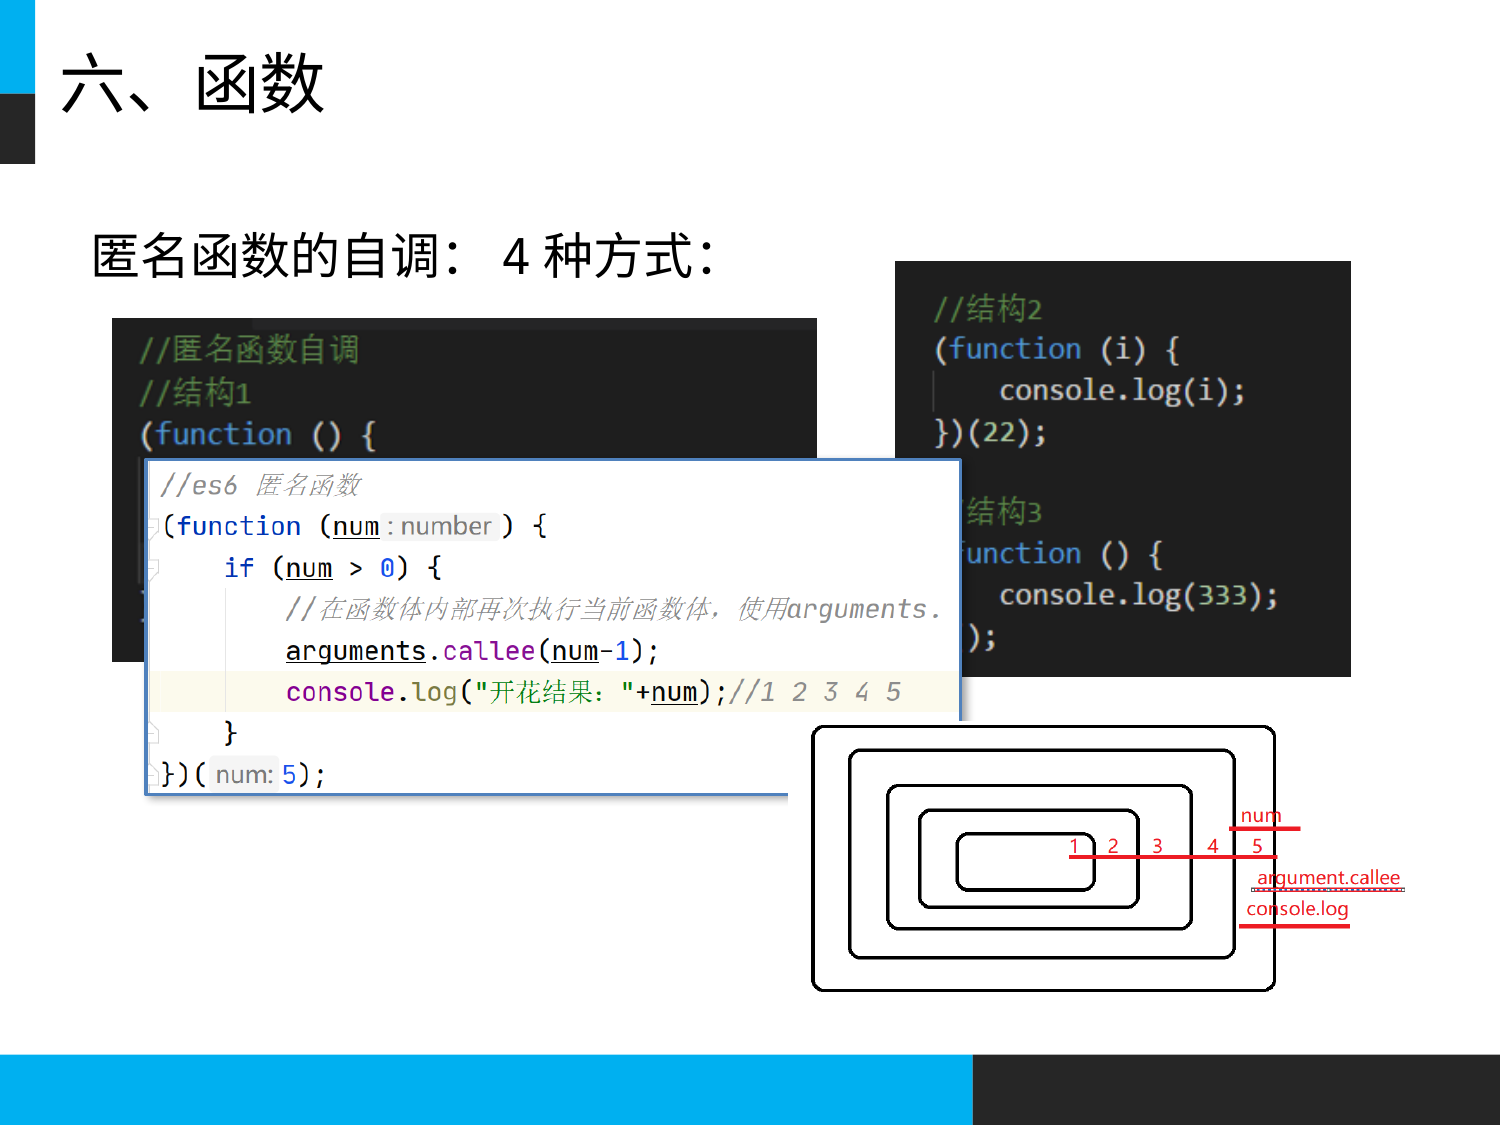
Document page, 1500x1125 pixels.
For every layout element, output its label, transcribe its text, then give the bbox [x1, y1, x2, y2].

title 六、函数 [44, 0, 1454, 164]
picture [111, 261, 1411, 1006]
list 匿名函数的自调：4种方式： [75, 199, 1425, 1005]
